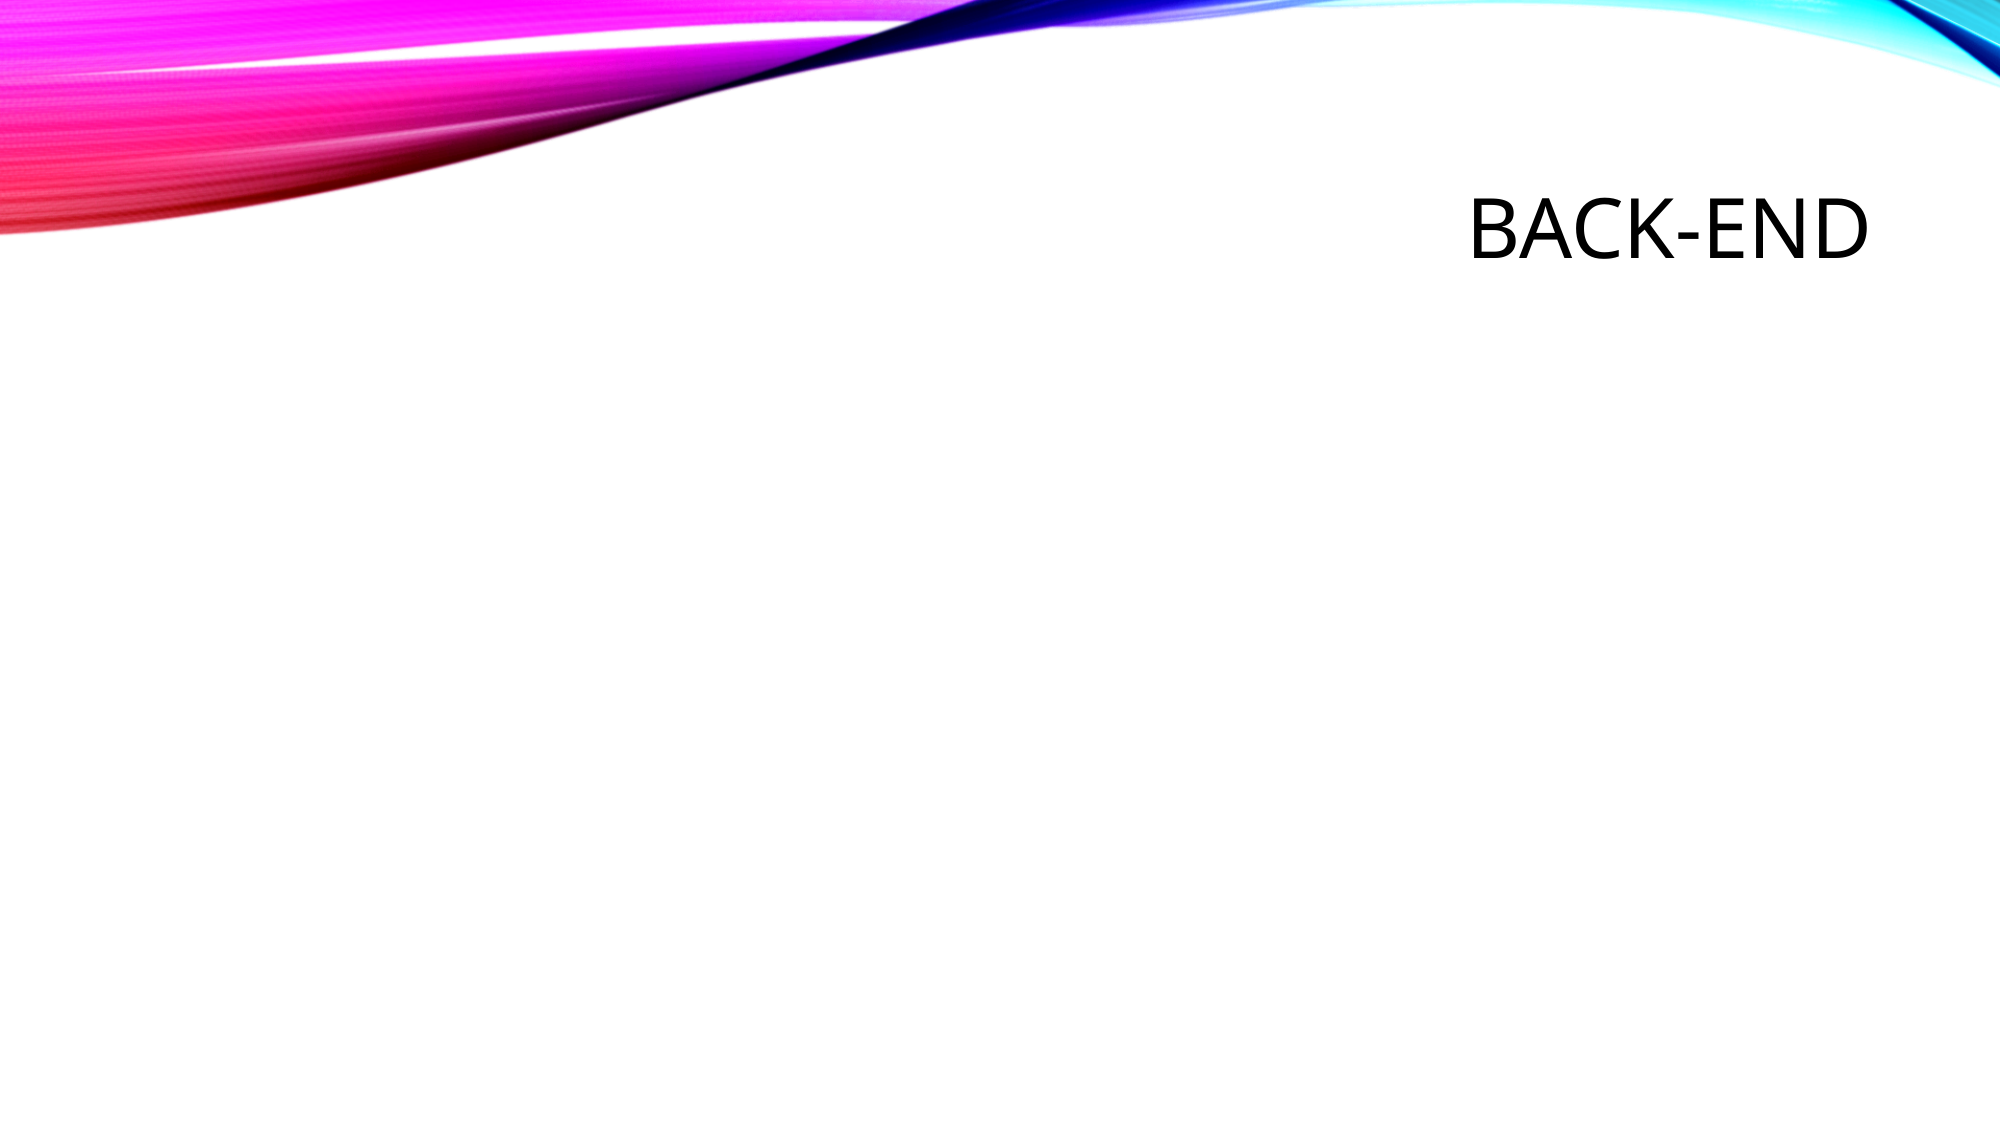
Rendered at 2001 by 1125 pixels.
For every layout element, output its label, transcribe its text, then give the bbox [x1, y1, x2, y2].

picture [1890, 0, 2000, 75]
picture [0, 0, 2000, 237]
picture [1910, 0, 2000, 45]
title Back-end [474, 125, 1888, 338]
